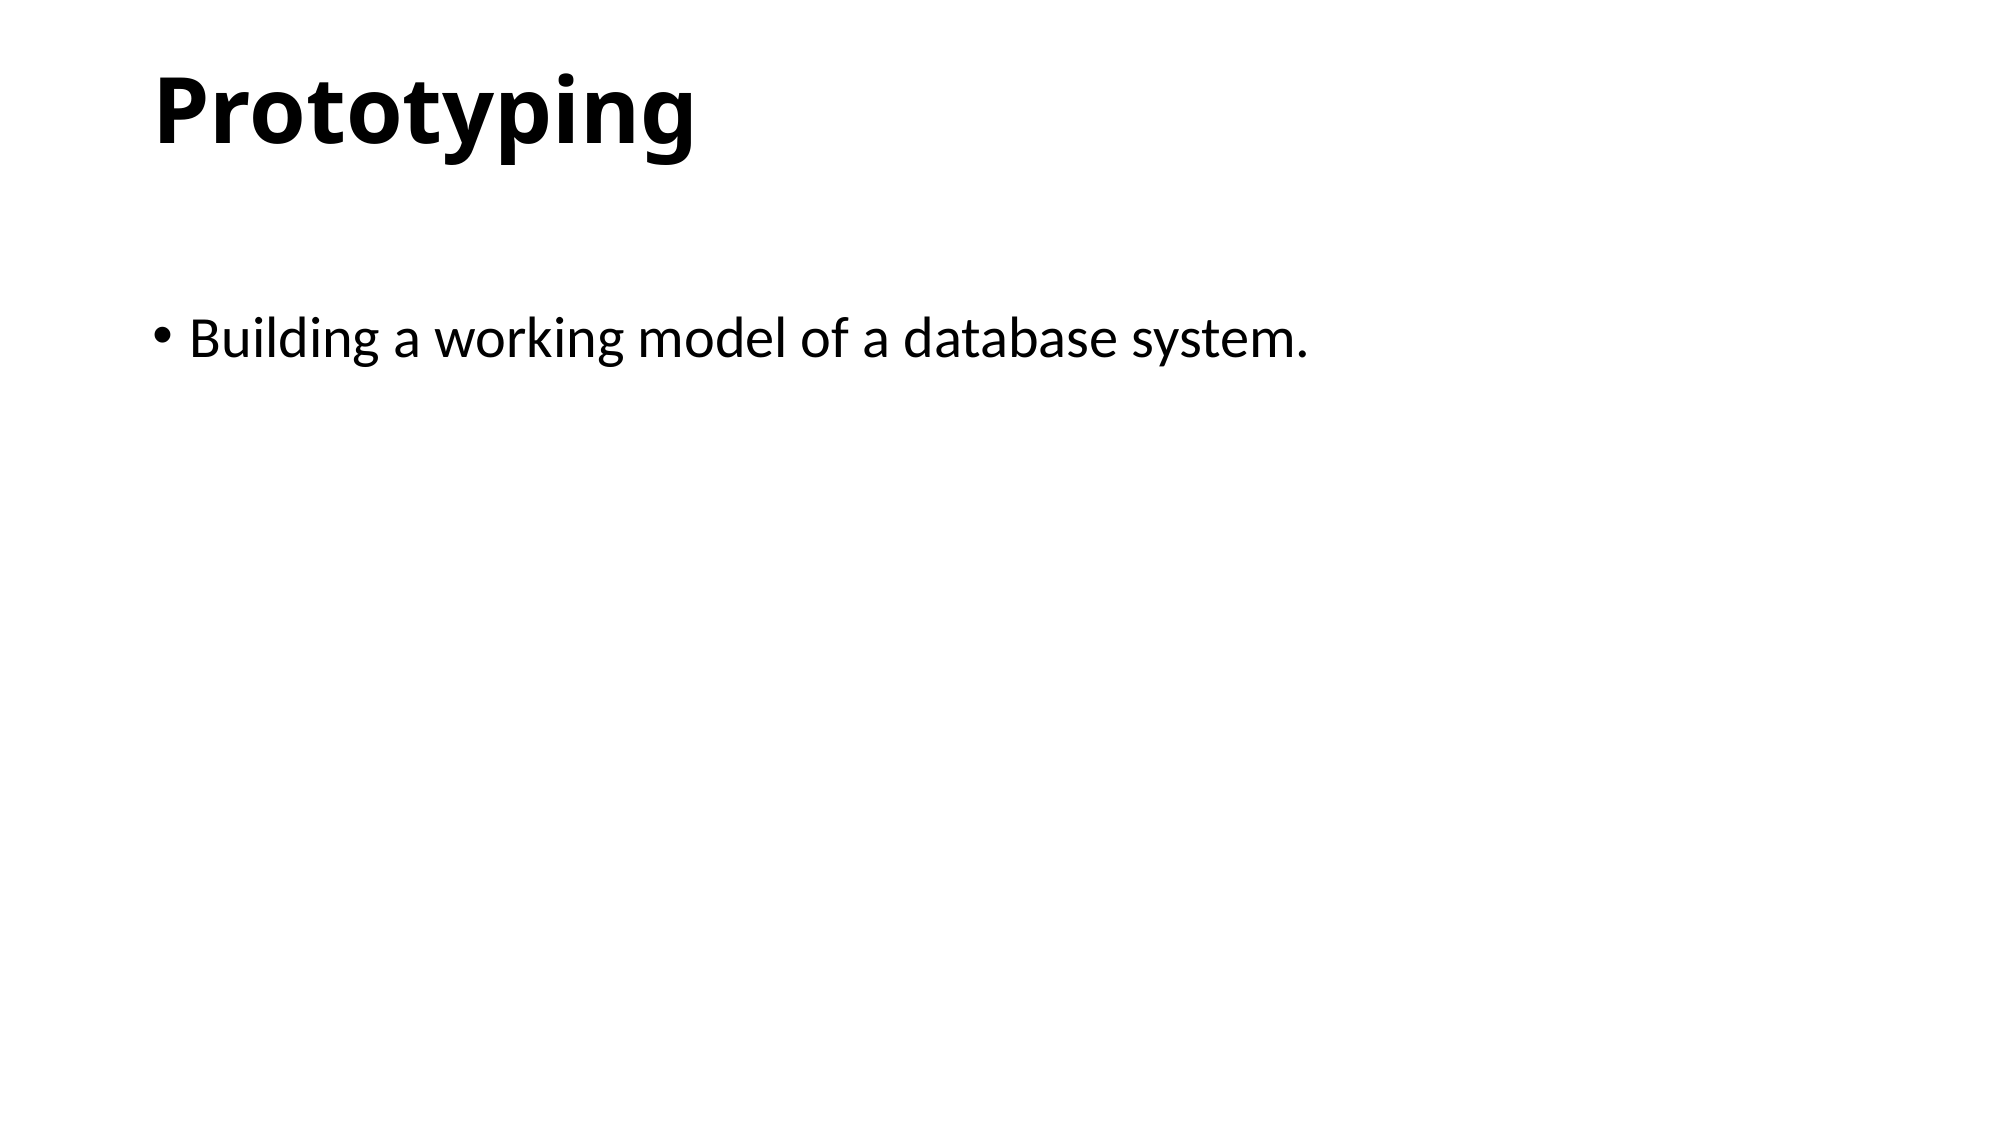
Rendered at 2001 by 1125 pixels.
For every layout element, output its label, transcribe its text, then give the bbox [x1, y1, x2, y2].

title Prototyping [137, 59, 1863, 278]
list Building a working model of a database system. [137, 299, 1863, 1014]
